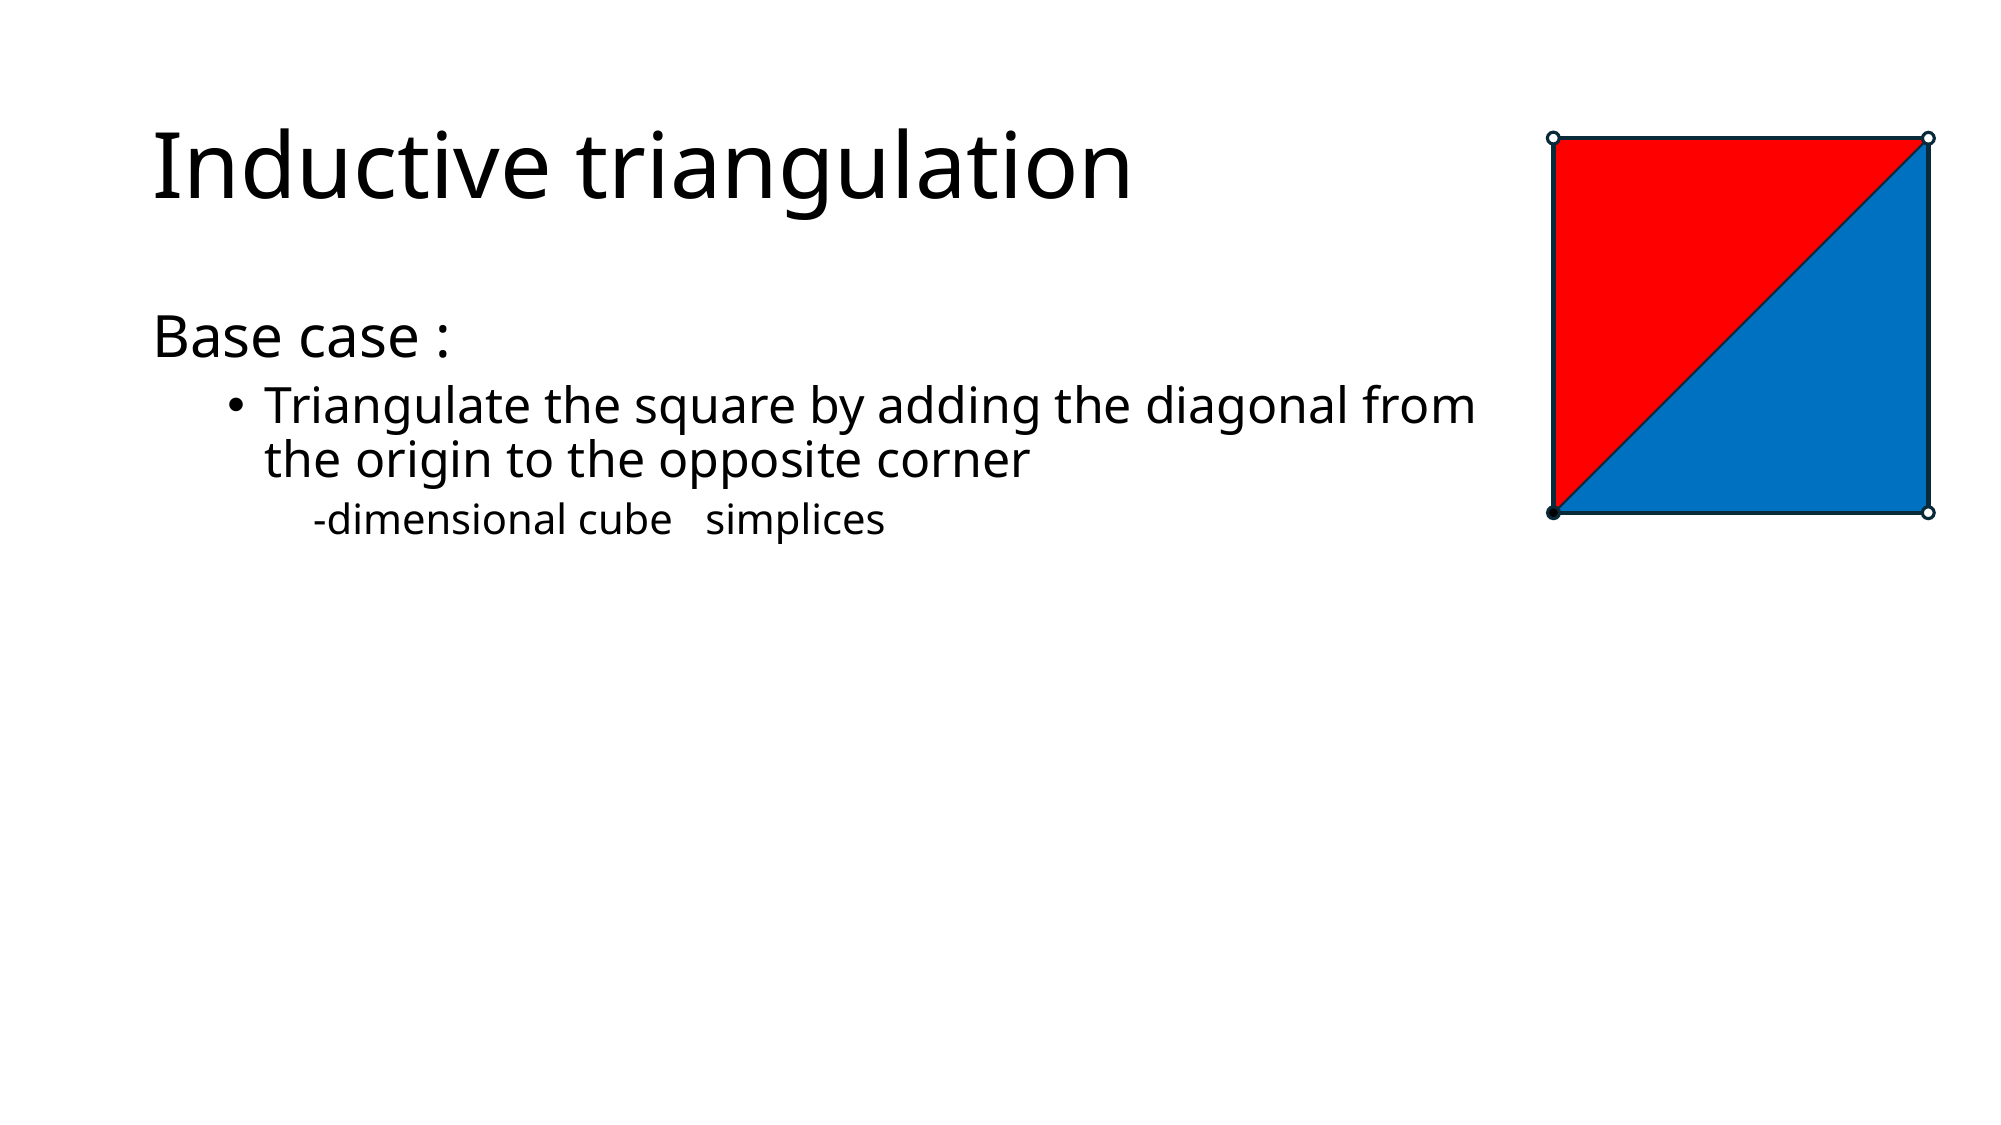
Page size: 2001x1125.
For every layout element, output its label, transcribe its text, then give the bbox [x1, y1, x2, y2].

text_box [1546, 131, 1935, 520]
title Inductive triangulation [137, 59, 1863, 278]
